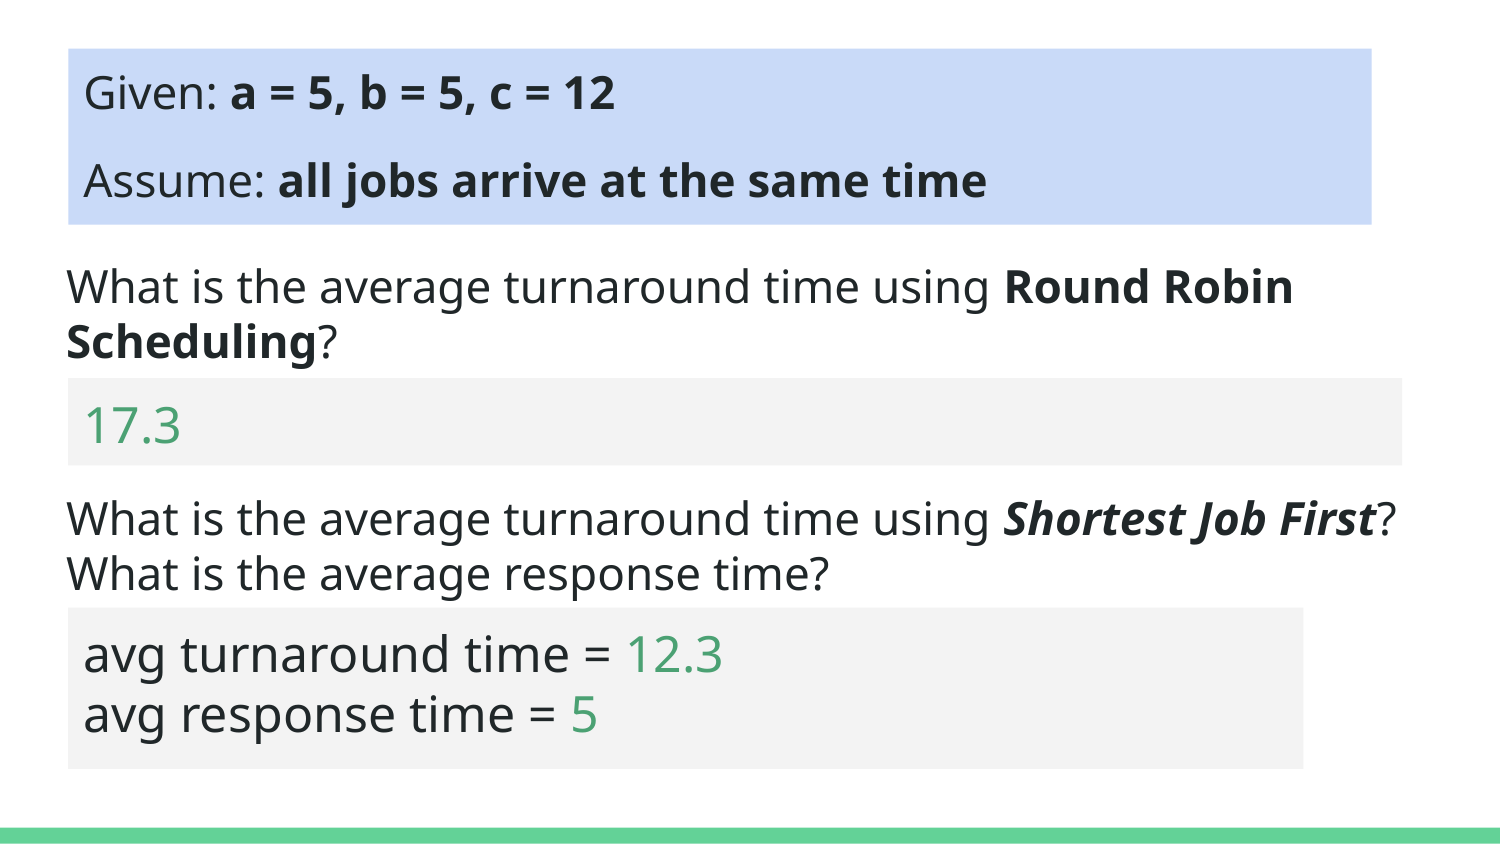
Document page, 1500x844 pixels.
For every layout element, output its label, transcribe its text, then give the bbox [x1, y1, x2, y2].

text_box 17.3 [68, 378, 1403, 466]
text_box Given: a = 5, b = 5, c = 12 Assume: all jobs arrive at the same time [68, 48, 1372, 225]
text_box avg turnaround time = 12.3 avg response time = 5 [68, 607, 1304, 769]
list What is the average turnaround time using Round Robin Scheduling? What is the average turnaround time using Shortest Job First? What is the average response time? [51, 242, 1449, 805]
